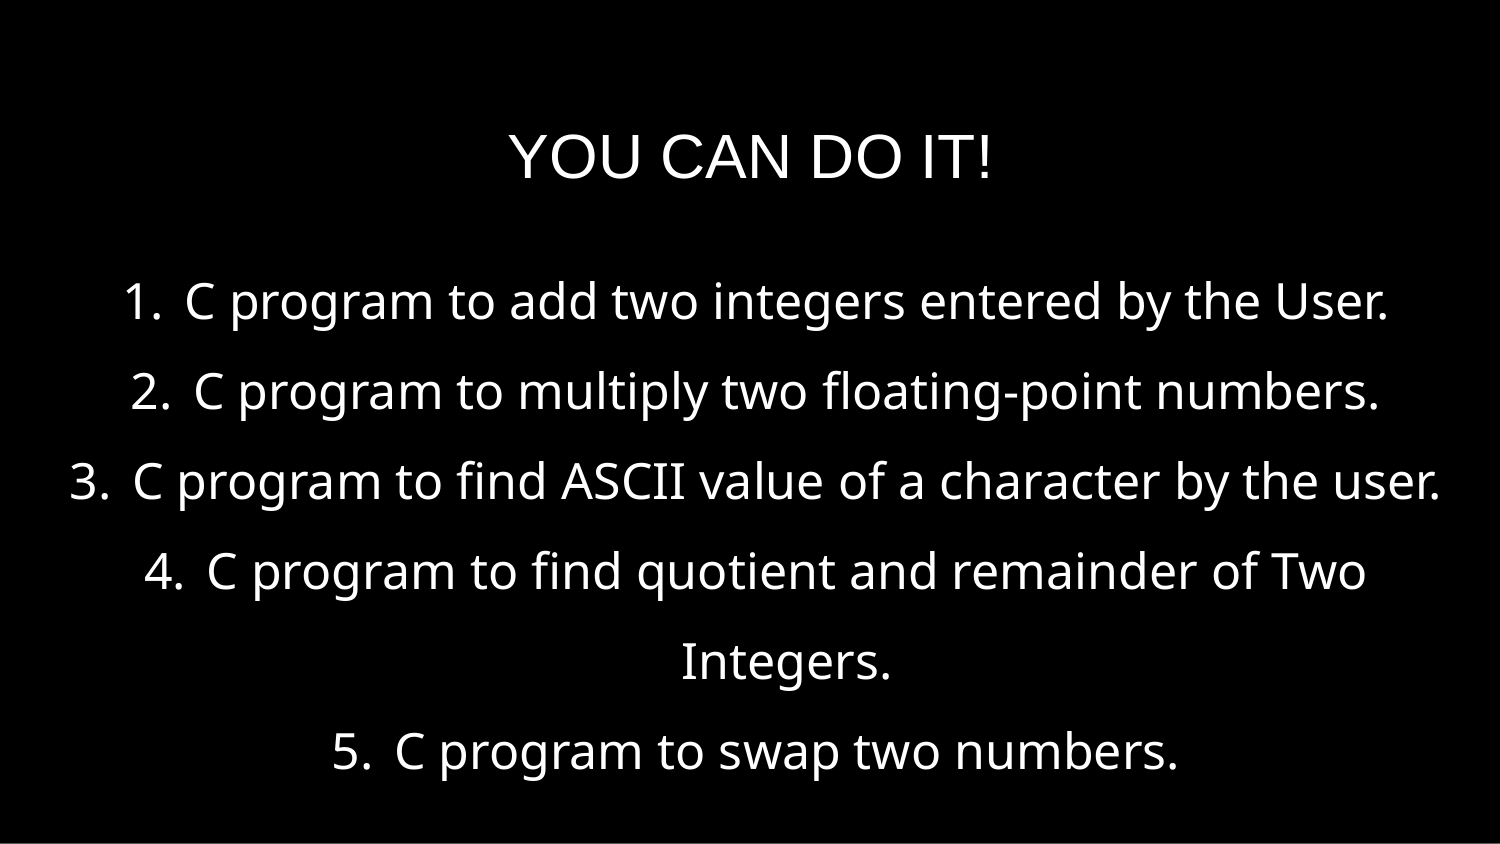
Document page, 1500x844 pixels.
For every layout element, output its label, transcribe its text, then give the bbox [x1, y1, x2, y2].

text_box YOU CAN DO IT! [236, 114, 1264, 198]
text_box C program to add two integers entered by the User. C program to multiply two floating-point numbers. C program to find ASCII value of a character by the user. C program to find quotient and remainder of Two Integers. C program to swap two numbers. [36, 224, 1464, 796]
